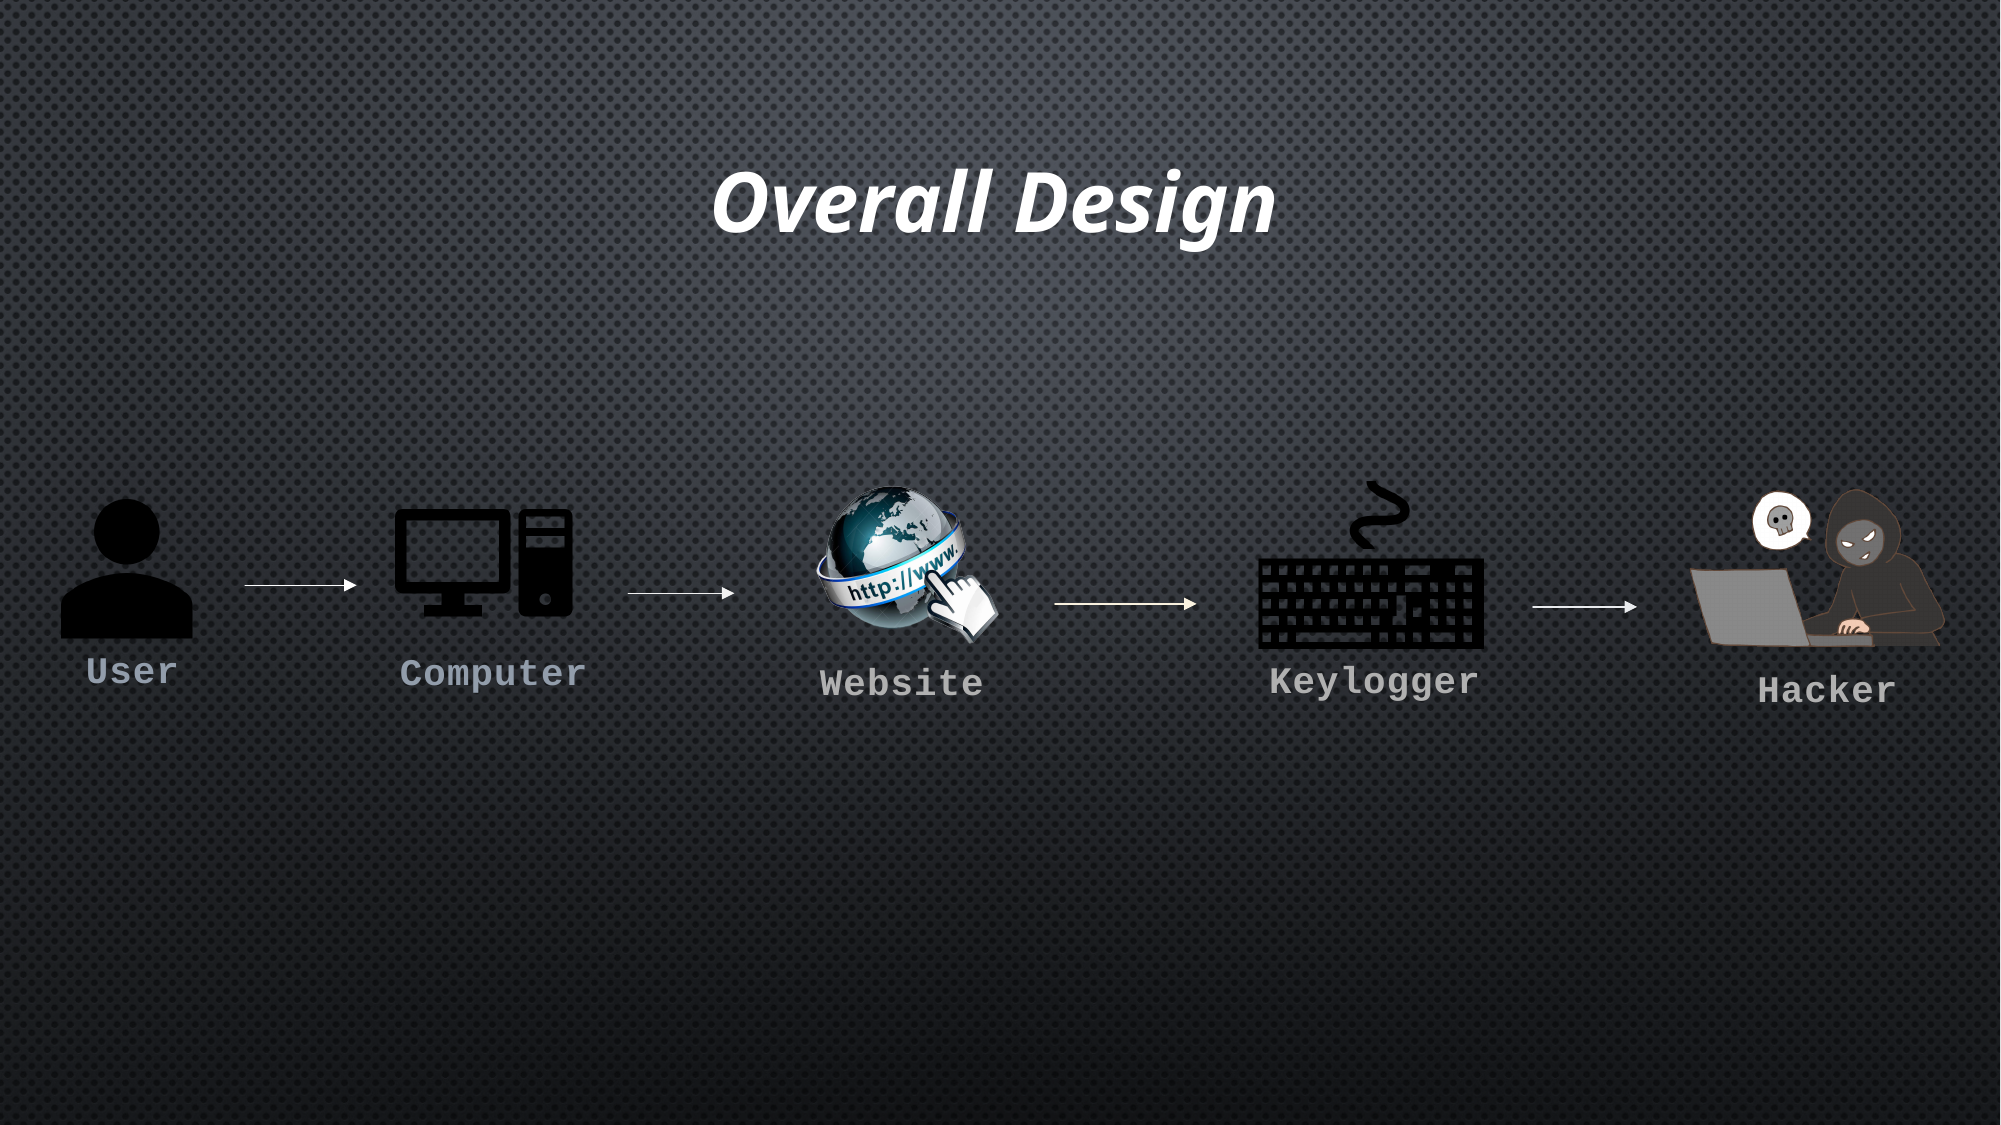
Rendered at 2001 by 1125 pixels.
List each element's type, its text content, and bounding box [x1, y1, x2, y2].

picture [390, 469, 576, 655]
text_box User [0, 638, 273, 698]
text_box Website [804, 650, 999, 711]
text_box Overall Design [694, 142, 1699, 257]
picture [1683, 379, 1951, 758]
text_box Computer [384, 640, 603, 701]
picture [27, 469, 225, 667]
picture [815, 479, 1001, 646]
picture [1237, 469, 1505, 737]
